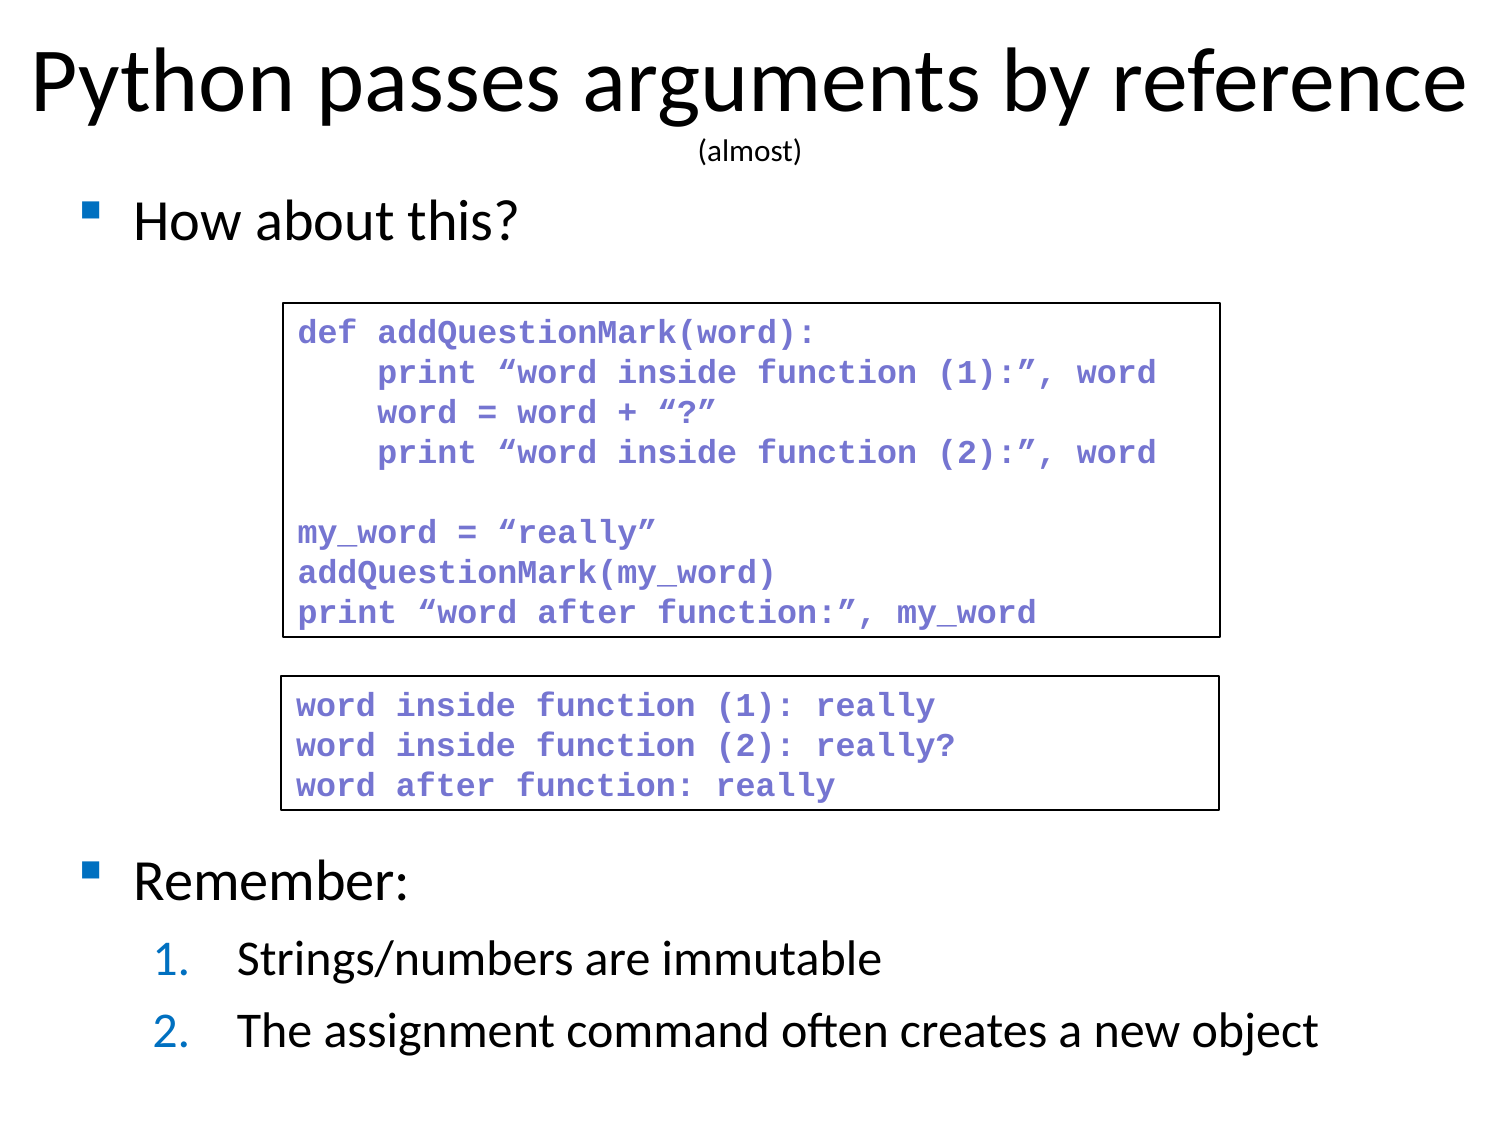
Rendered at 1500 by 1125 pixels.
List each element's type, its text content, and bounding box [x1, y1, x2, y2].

text_box Python passes arguments by reference (almost) [0, 0, 1500, 187]
text_box word inside function (1): really word inside function (2): really? word after function: really [281, 675, 1219, 811]
text_box How about this? Remember: Strings/numbers are immutable The assignment command often creates a new object [62, 174, 1438, 317]
text_box def addQuestionMark(word): print “word inside function (1):”, word word = word + “?” print “word inside function (2):”, word my_word = “really” addQuestionMark(my_word) print “word after function:”, my_word [282, 303, 1221, 638]
